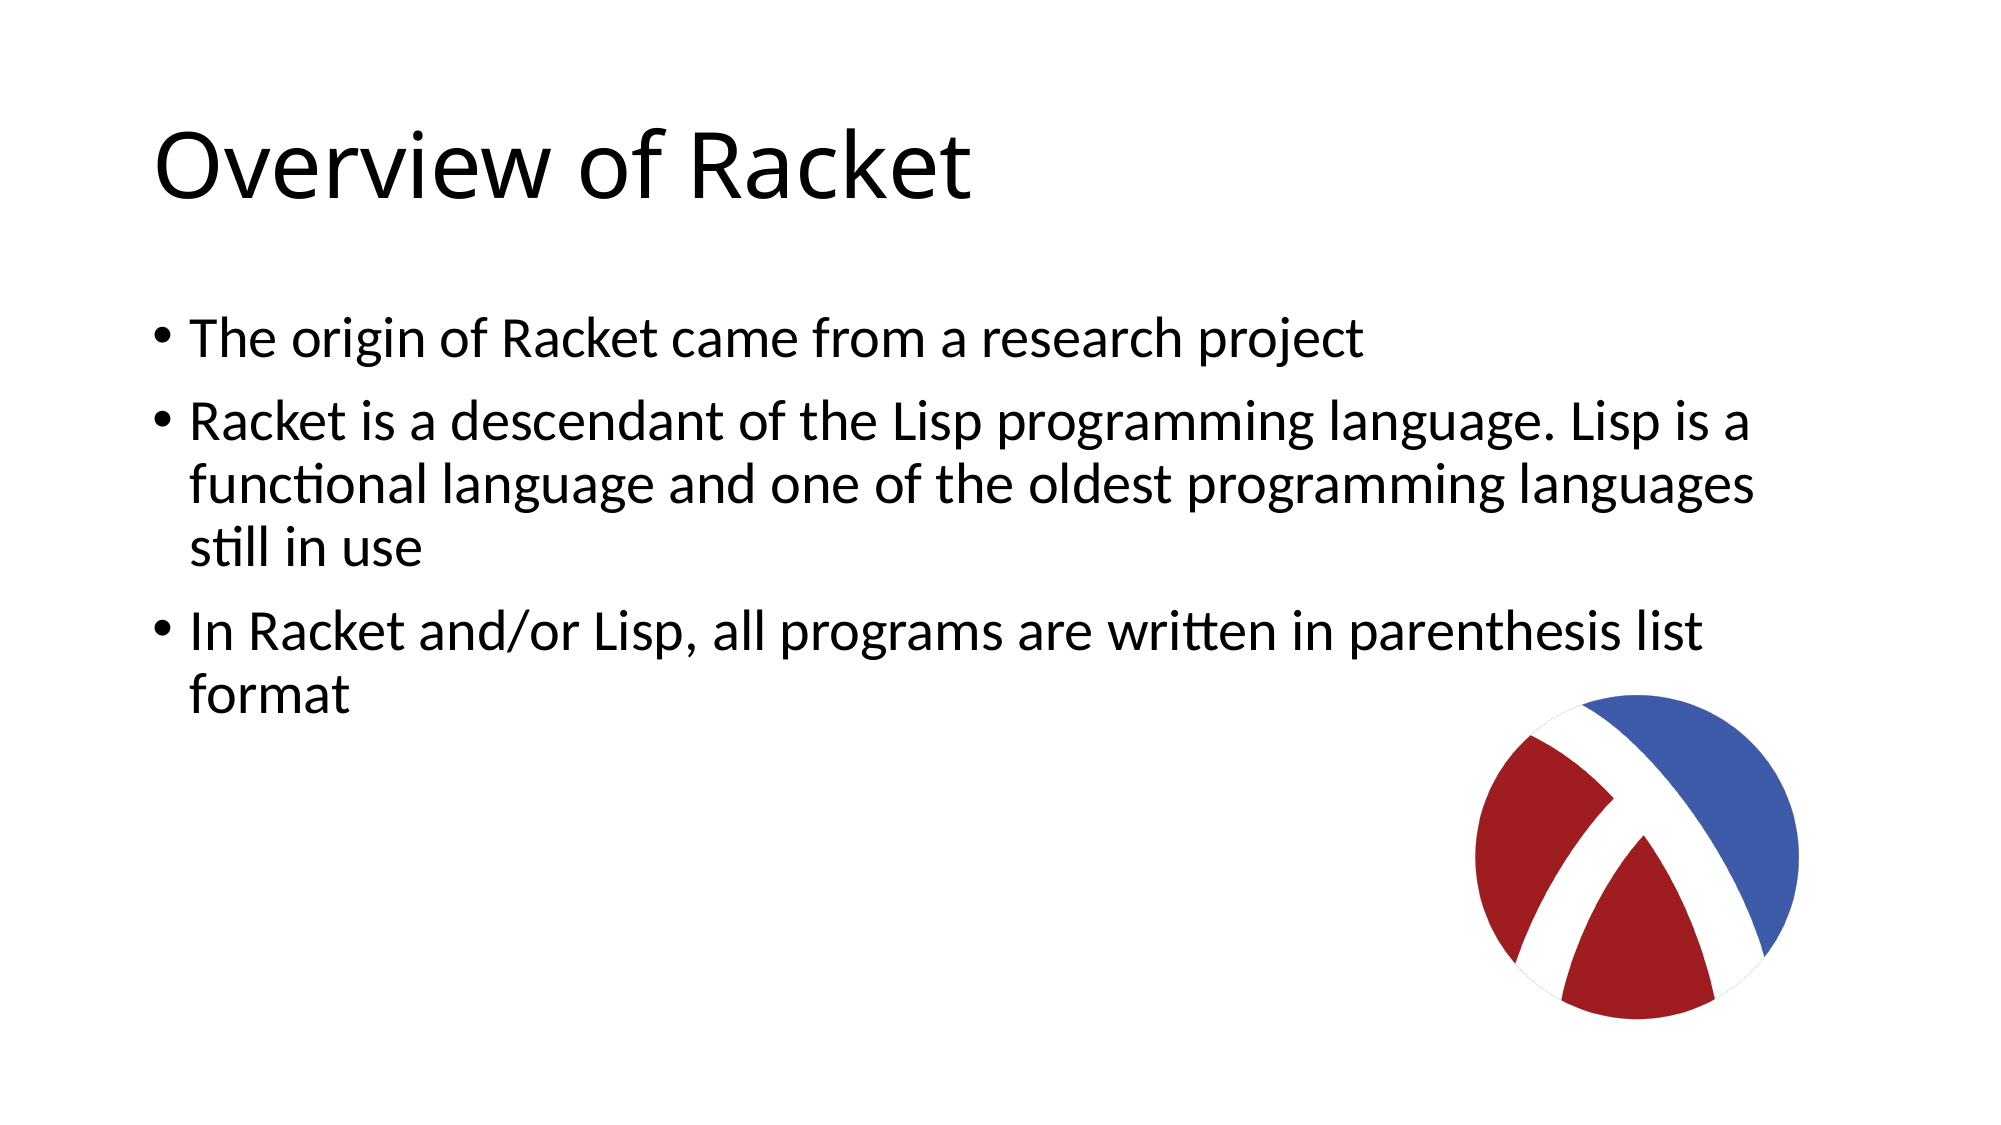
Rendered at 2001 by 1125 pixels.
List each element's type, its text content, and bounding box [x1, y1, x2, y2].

title Overview of Racket [137, 59, 1863, 278]
list The origin of Racket came from a research project Racket is a descendant of the Lisp programming language. Lisp is a functional language and one of the oldest programming languages still in use In Racket and/or Lisp, all programs are written in parenthesis list format [137, 299, 1863, 1014]
picture [1273, 614, 2000, 1100]
